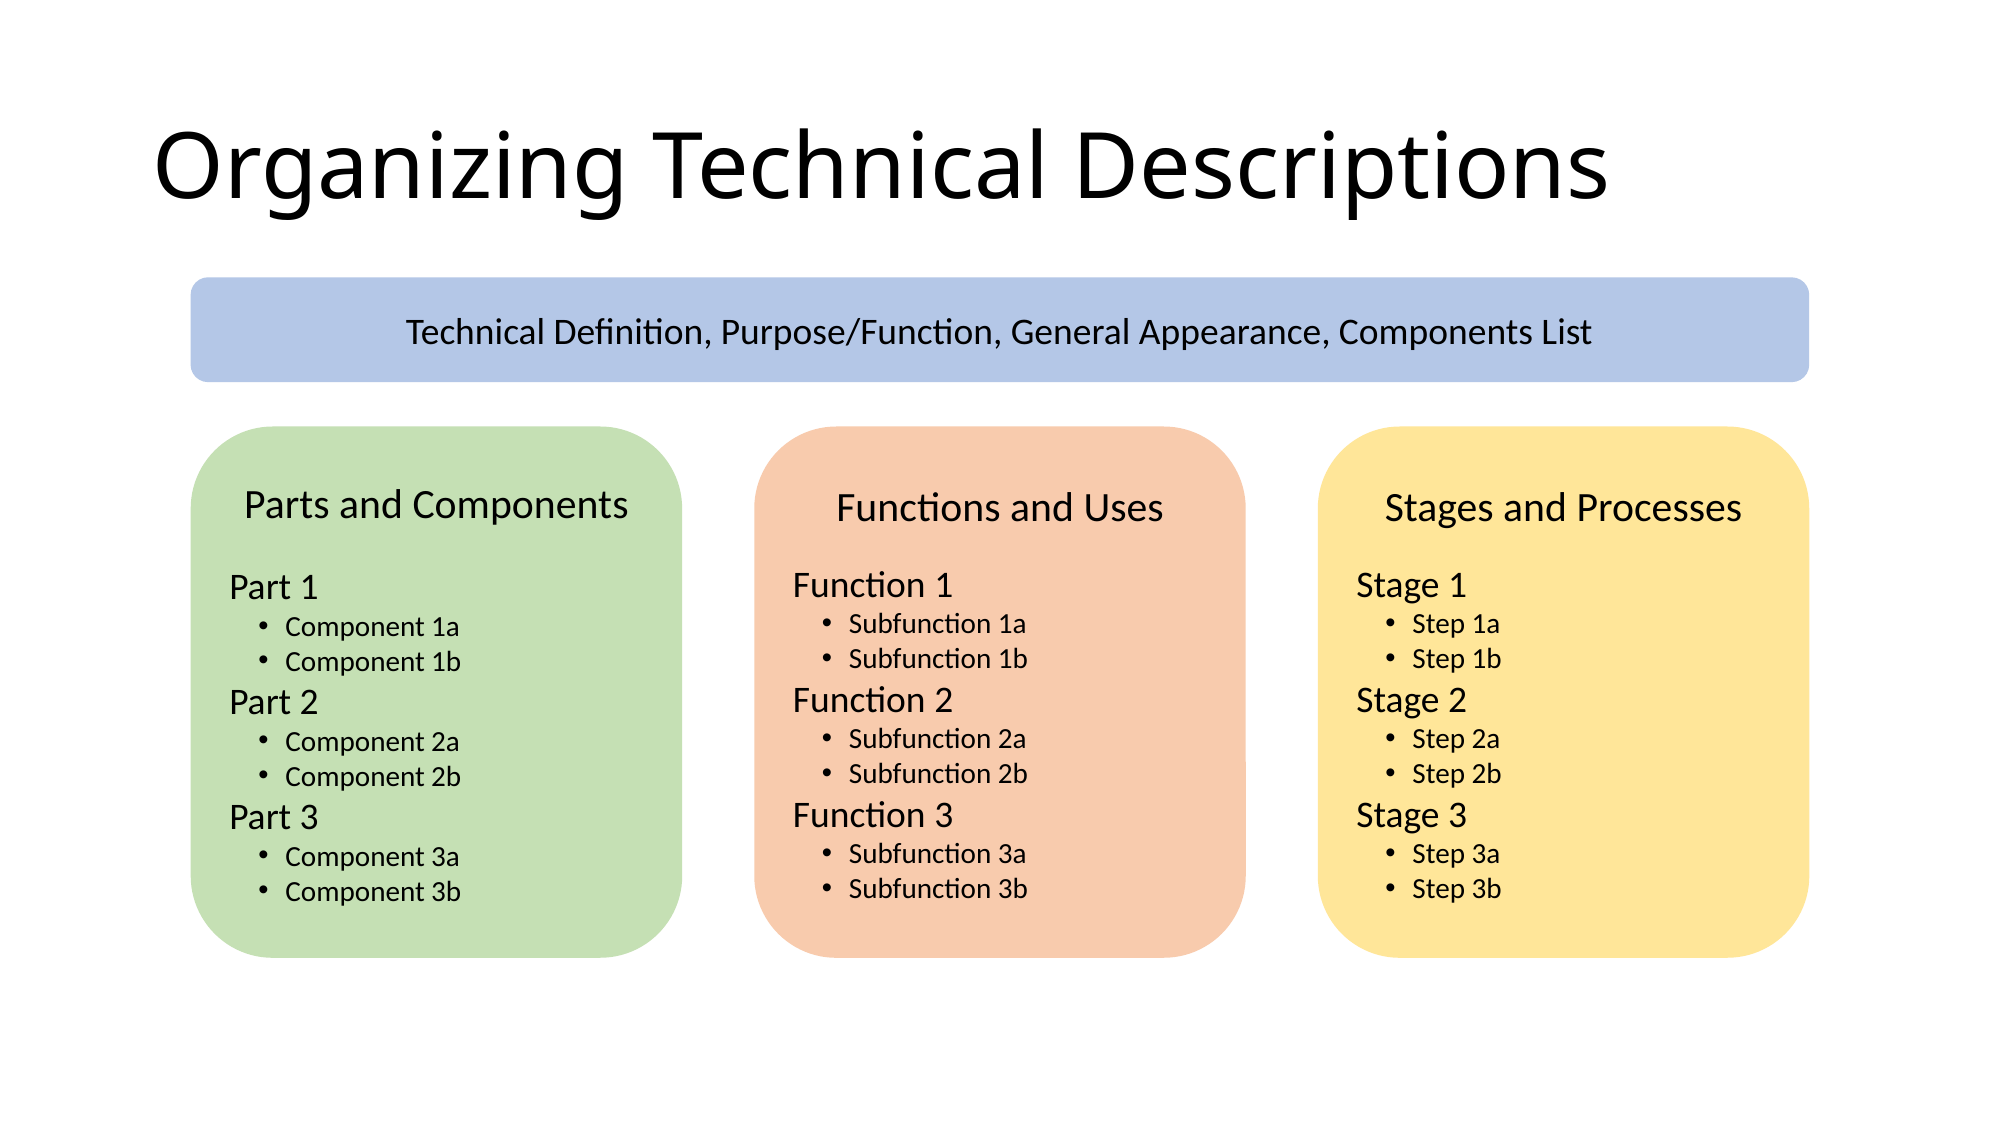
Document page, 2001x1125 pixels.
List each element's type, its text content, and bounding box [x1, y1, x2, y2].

text_box Functions and Uses Function 1 Subfunction 1a Subfunction 1b Function 2 Subfunction 2a Subfunction 2b Function 3 Subfunction 3a Subfunction 3b [753, 425, 1247, 959]
text_box Technical Definition, Purpose/Function, General Appearance, Components List [189, 276, 1811, 384]
text_box Parts and Components Part 1 Component 1a Component 1b Part 2 Component 2a Component 2b Part 3 Component 3a Component 3b [189, 425, 684, 959]
text_box Stages and Processes Stage 1 Step 1a Step 1b Stage 2 Step 2a Step 2b Stage 3 Step 3a Step 3b [1316, 425, 1811, 959]
title Organizing Technical Descriptions [137, 59, 1863, 278]
